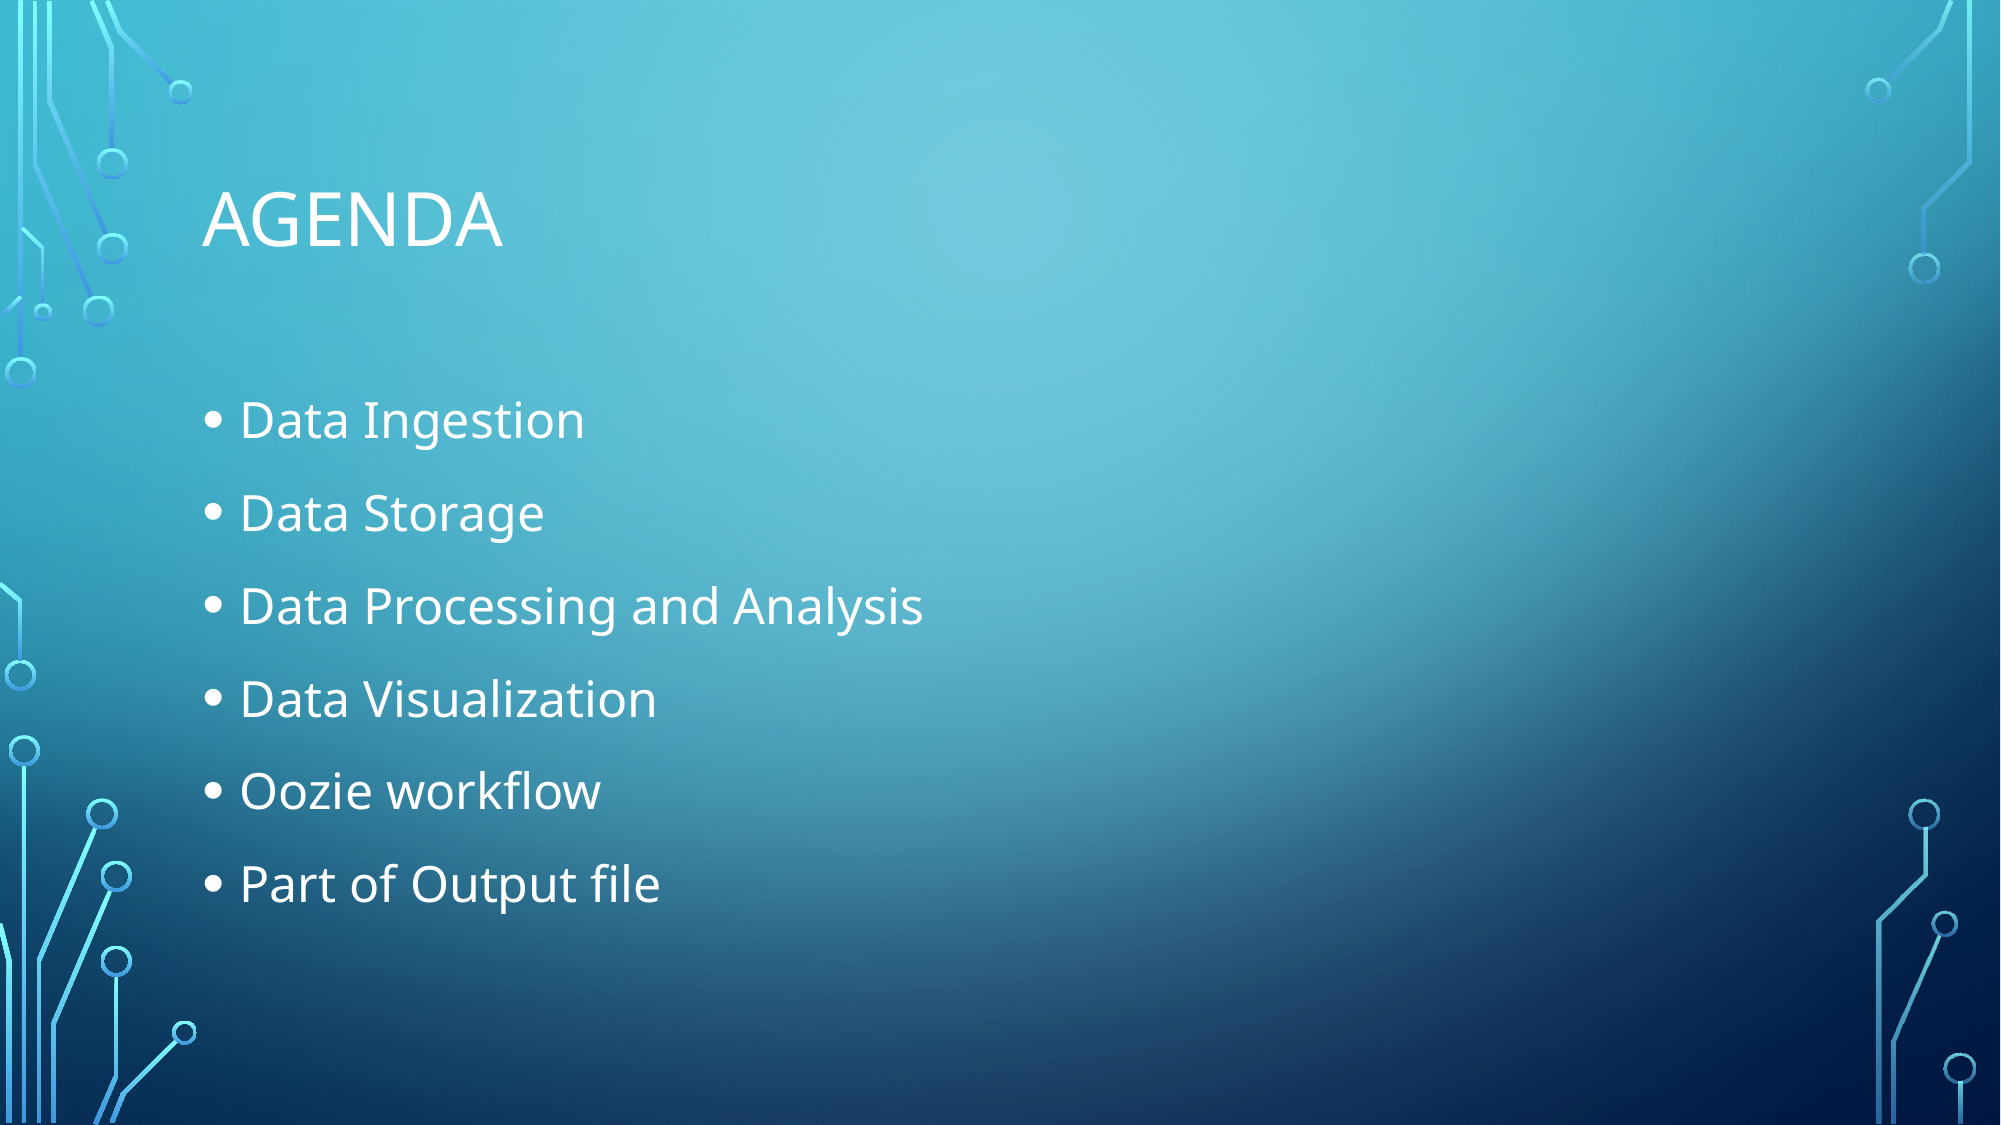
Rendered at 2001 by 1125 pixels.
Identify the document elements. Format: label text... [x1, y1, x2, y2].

title Agenda [187, 101, 1813, 344]
list Data Ingestion Data Storage Data Processing and Analysis Data Visualization Oozie workflow Part of Output file [187, 369, 1813, 950]
